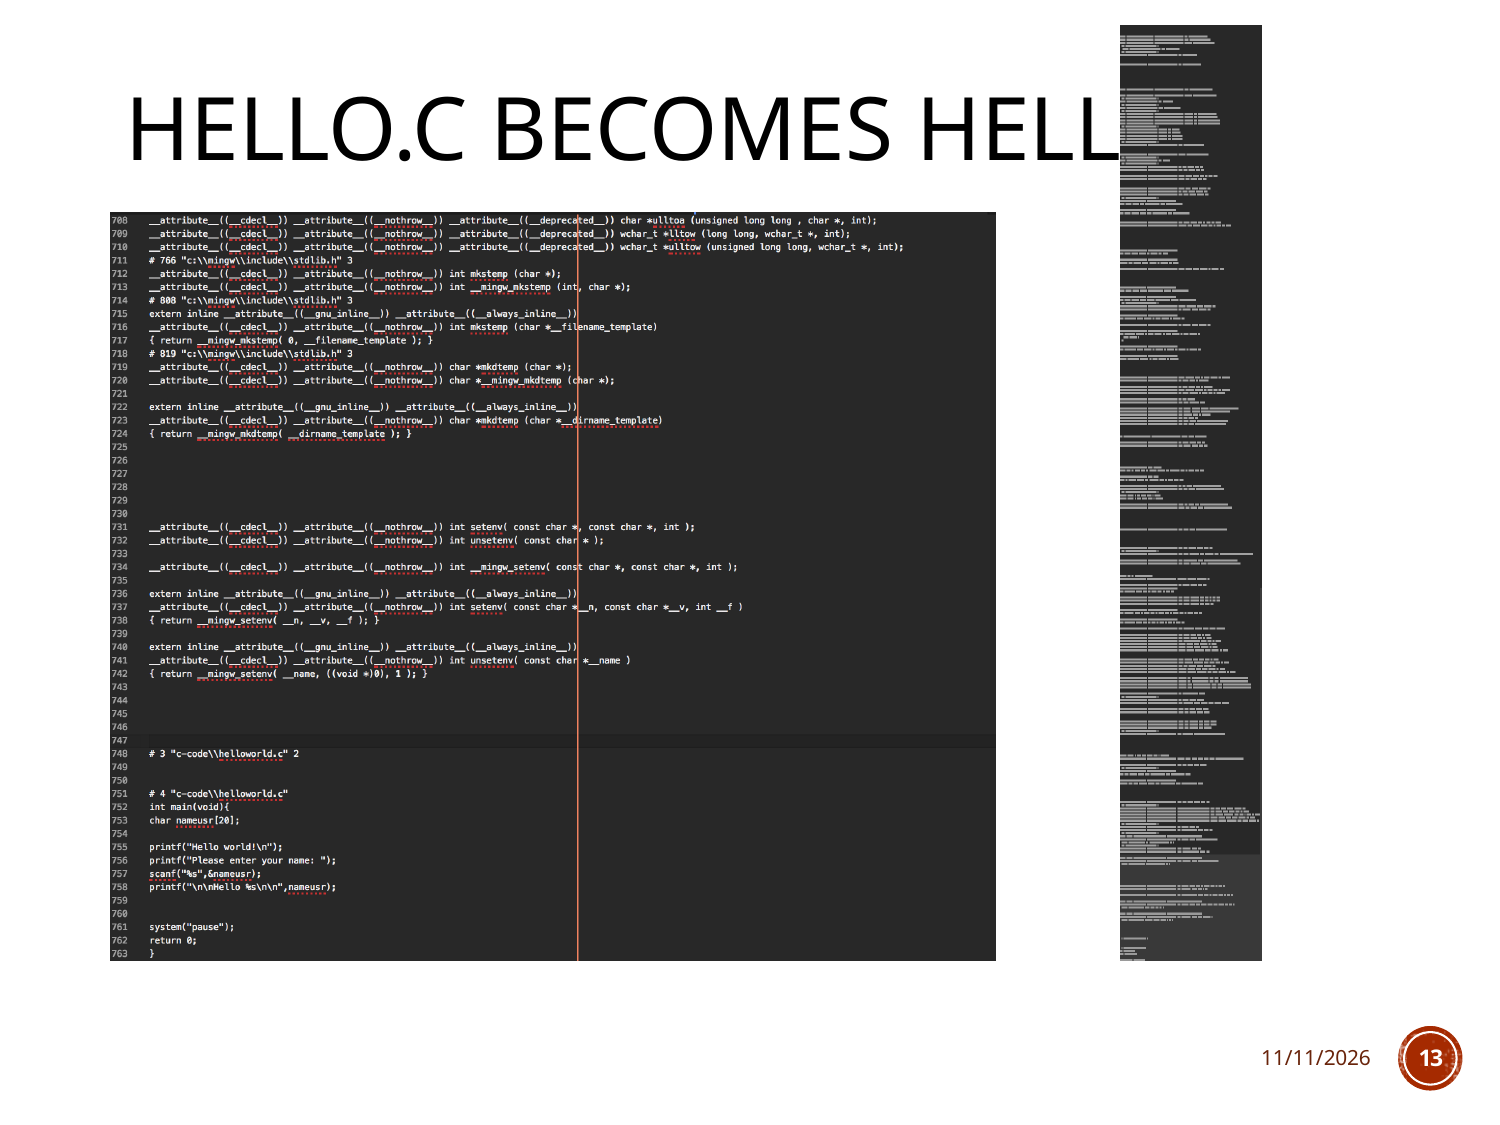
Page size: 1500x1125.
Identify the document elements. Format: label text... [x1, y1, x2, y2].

picture [1120, 25, 1262, 961]
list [114, 215, 994, 959]
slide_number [982, 1028, 1386, 1089]
slide_number 13 [1391, 1028, 1471, 1089]
title hello.c becomes hello.i [110, 0, 1386, 264]
